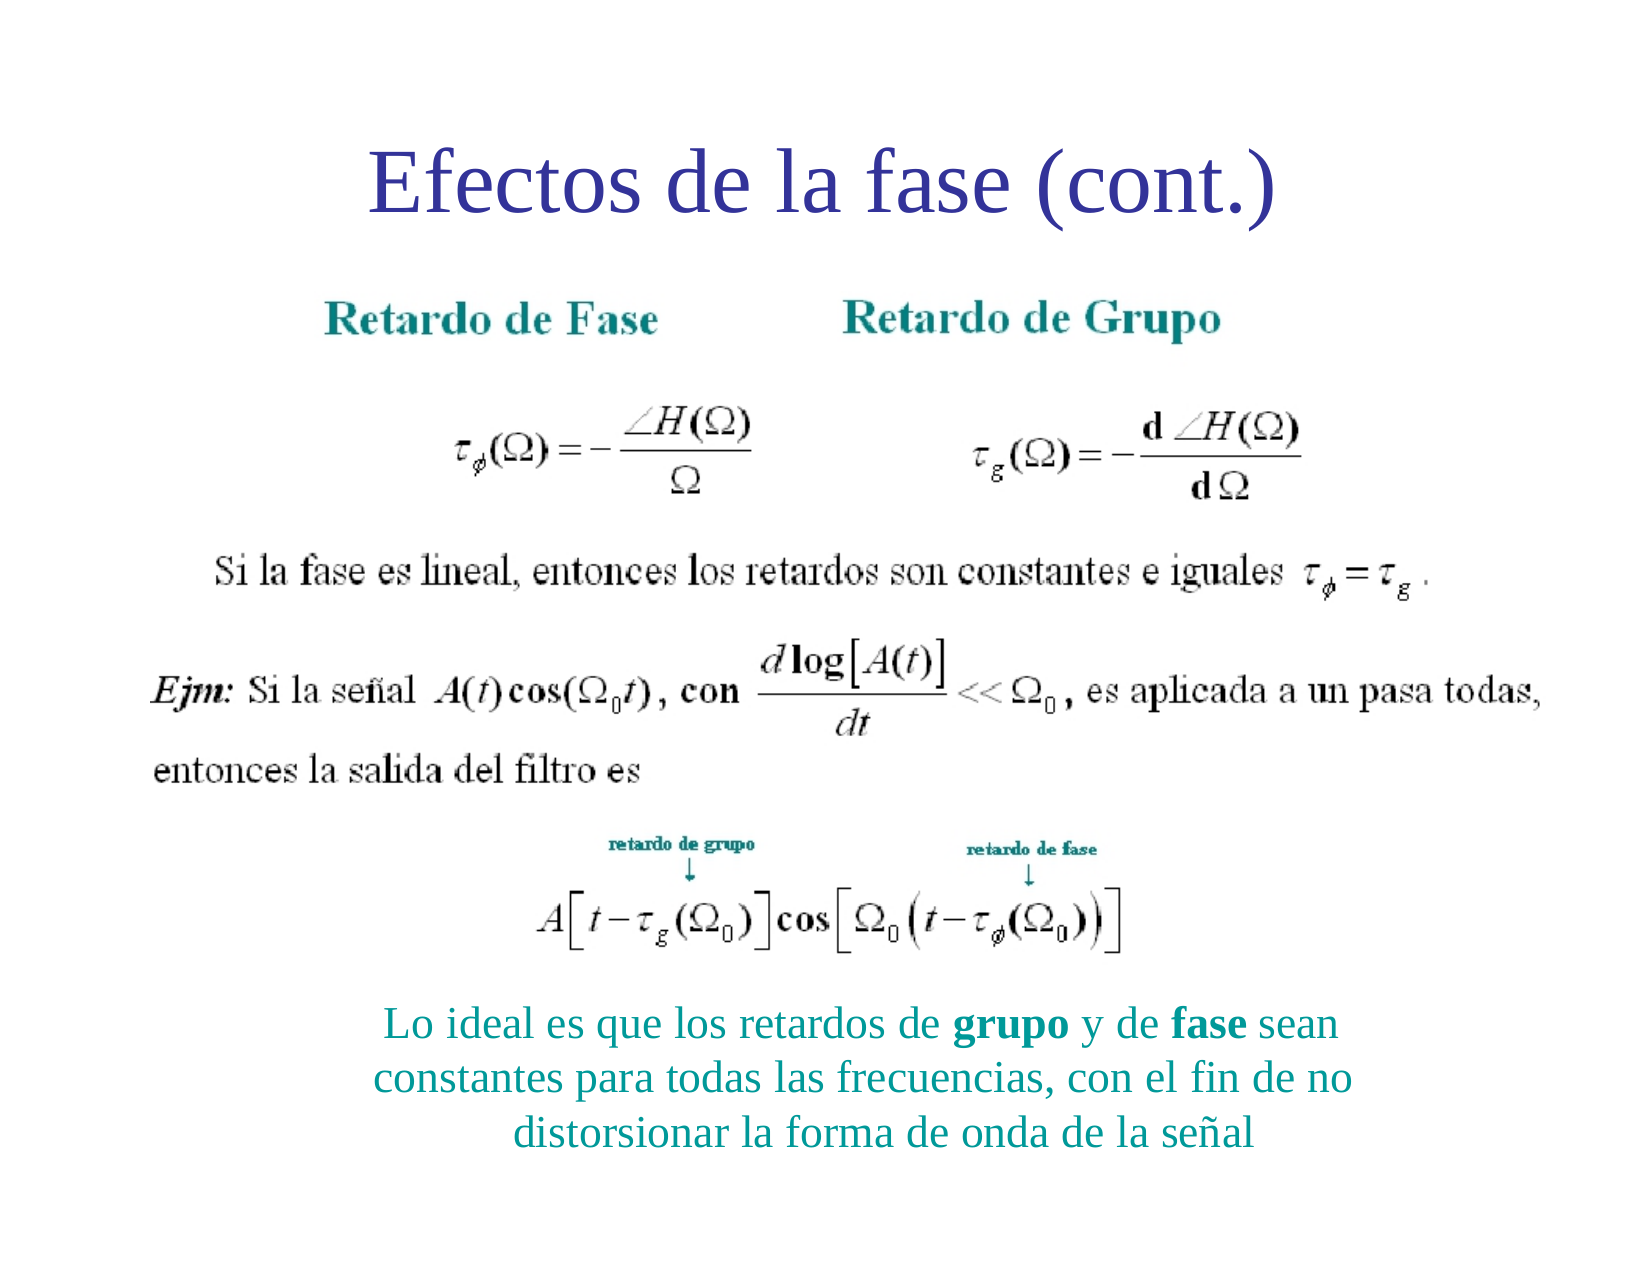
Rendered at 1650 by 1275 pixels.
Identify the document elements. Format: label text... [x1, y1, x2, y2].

text_box Lo ideal es que los retardos de grupo y de fase sean constantes para todas las frecuencias, con el fin de no distorsionar la forma de onda de la señal [373, 1006, 1354, 1164]
picture [149, 620, 1546, 805]
picture [520, 826, 1136, 969]
text_box Efectos de la fase (cont.) [367, 147, 1279, 239]
picture [314, 291, 761, 501]
text_box [0, 635, 1650, 1258]
text_box [0, 17, 1650, 635]
picture [203, 539, 1434, 609]
picture [837, 291, 1311, 509]
